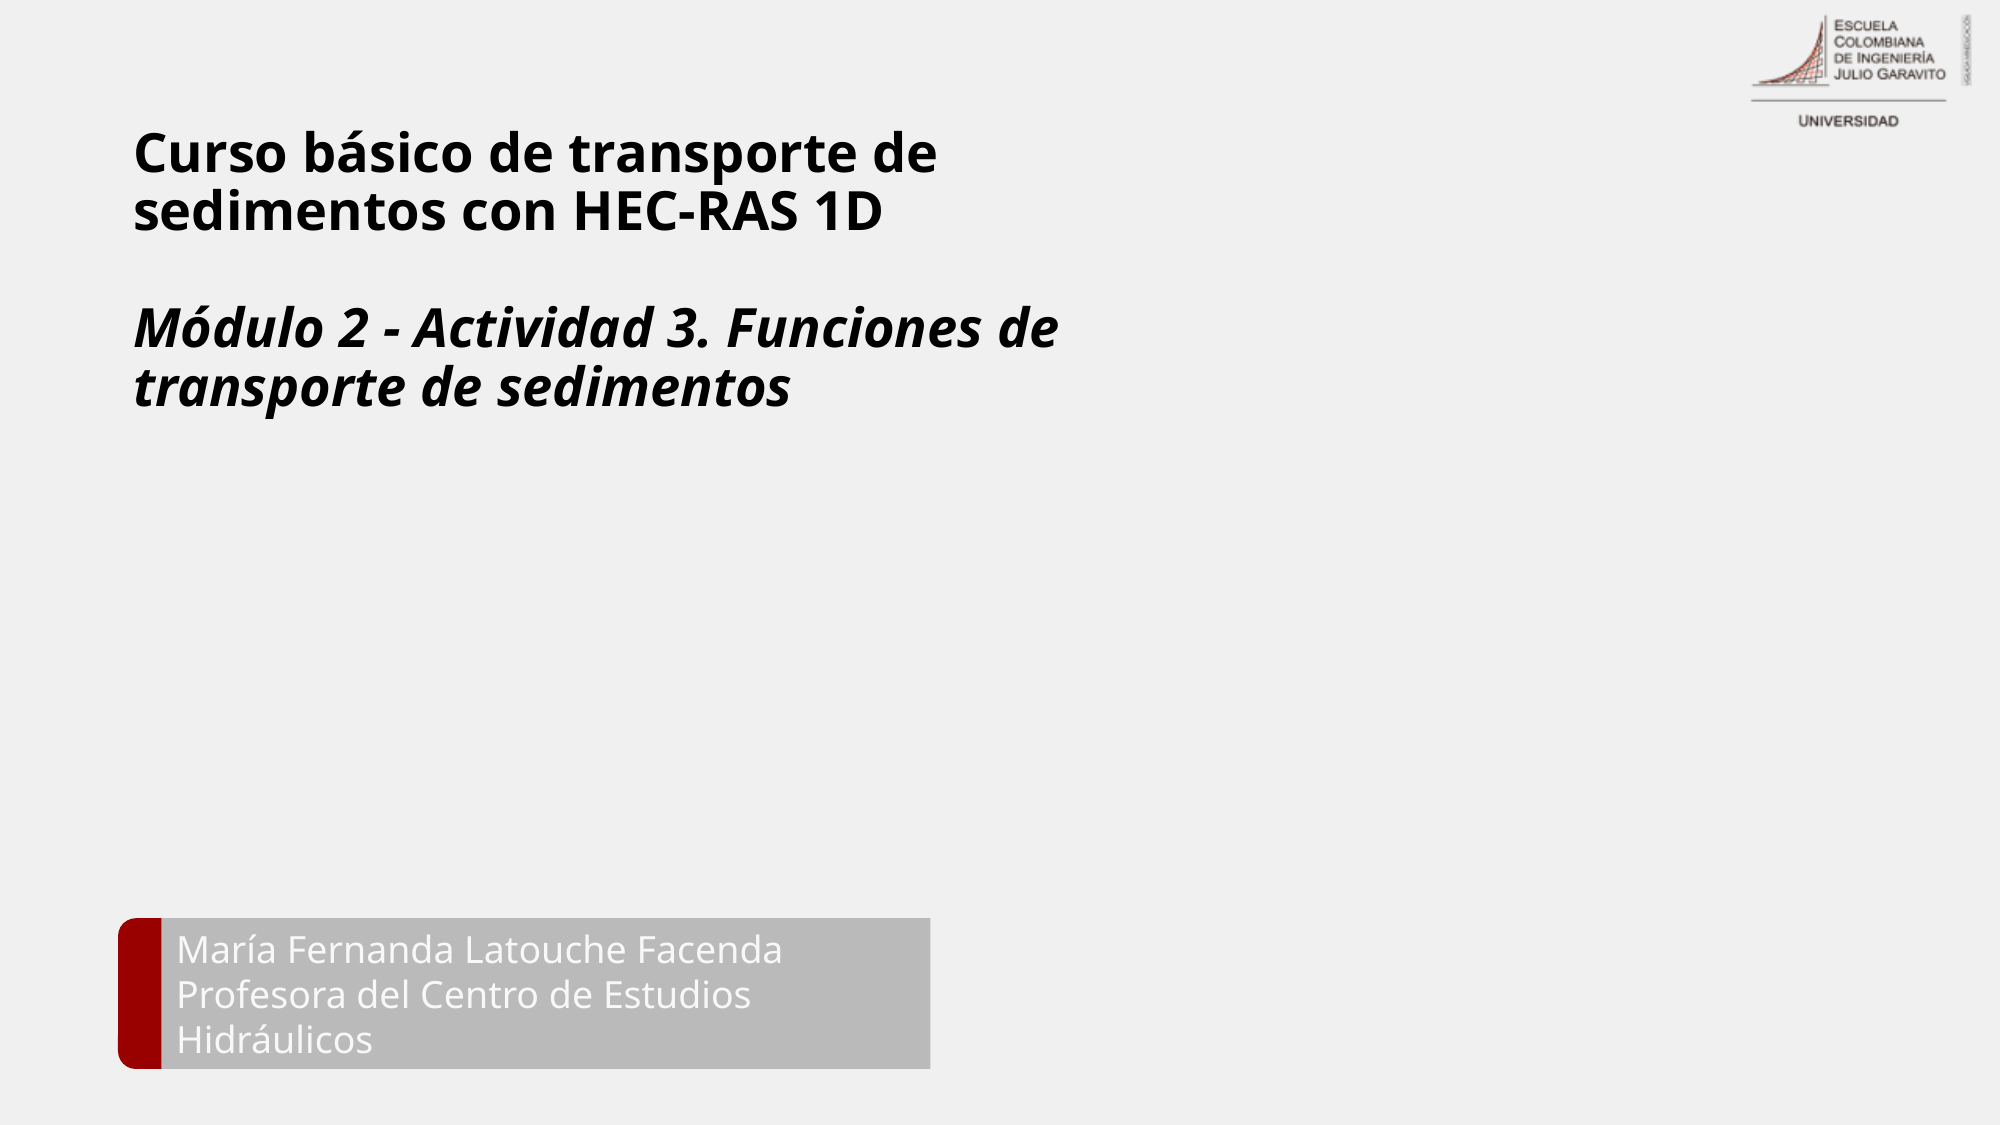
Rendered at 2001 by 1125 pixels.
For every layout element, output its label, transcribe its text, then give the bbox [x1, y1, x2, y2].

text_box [118, 918, 931, 1069]
title Curso básico de transporte de sedimentos con HEC-RAS 1D Módulo 2 - Actividad 3. Funciones de transporte de sedimentos [118, 118, 1156, 827]
picture [1723, 0, 2000, 143]
